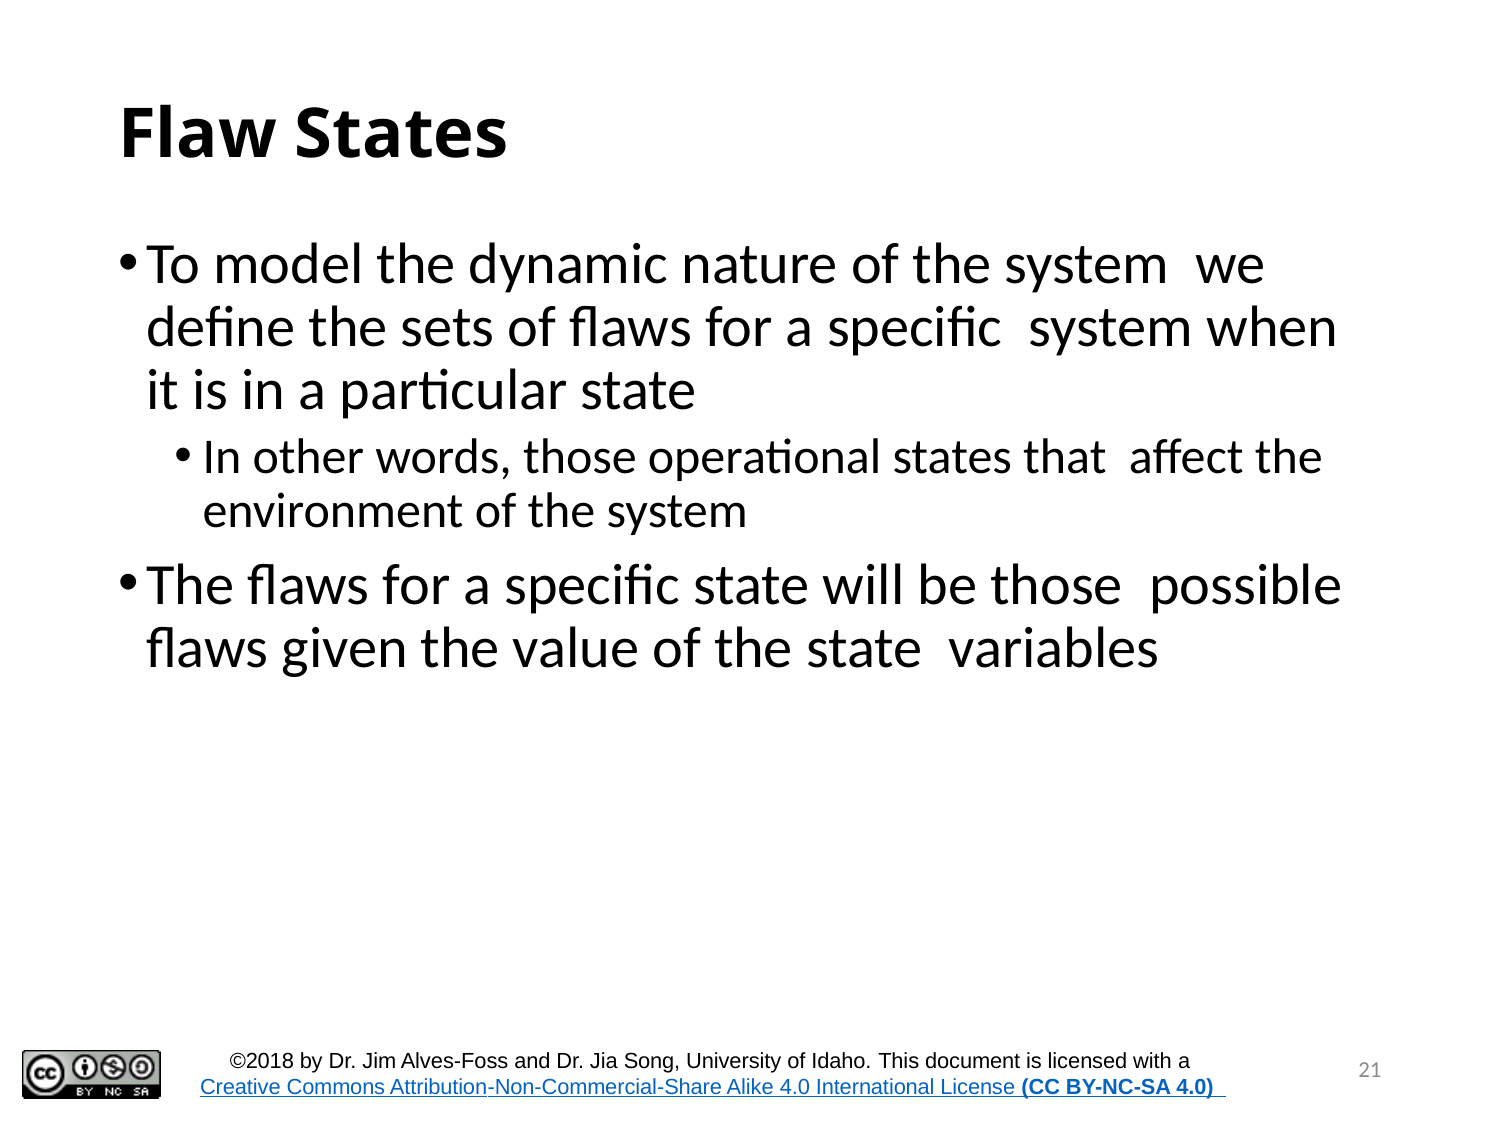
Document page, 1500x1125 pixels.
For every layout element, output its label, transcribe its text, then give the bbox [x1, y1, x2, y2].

title Flaw States [102, 59, 1398, 211]
list To model the dynamic nature of the system we define the sets of flaws for a specific system when it is in a particular state In other words, those operational states that affect the environment of the system The flaws for a specific state will be those possible flaws given the value of the state variables [102, 225, 1398, 1014]
picture [22, 1050, 161, 1099]
slide_number 21 [1315, 1038, 1397, 1099]
